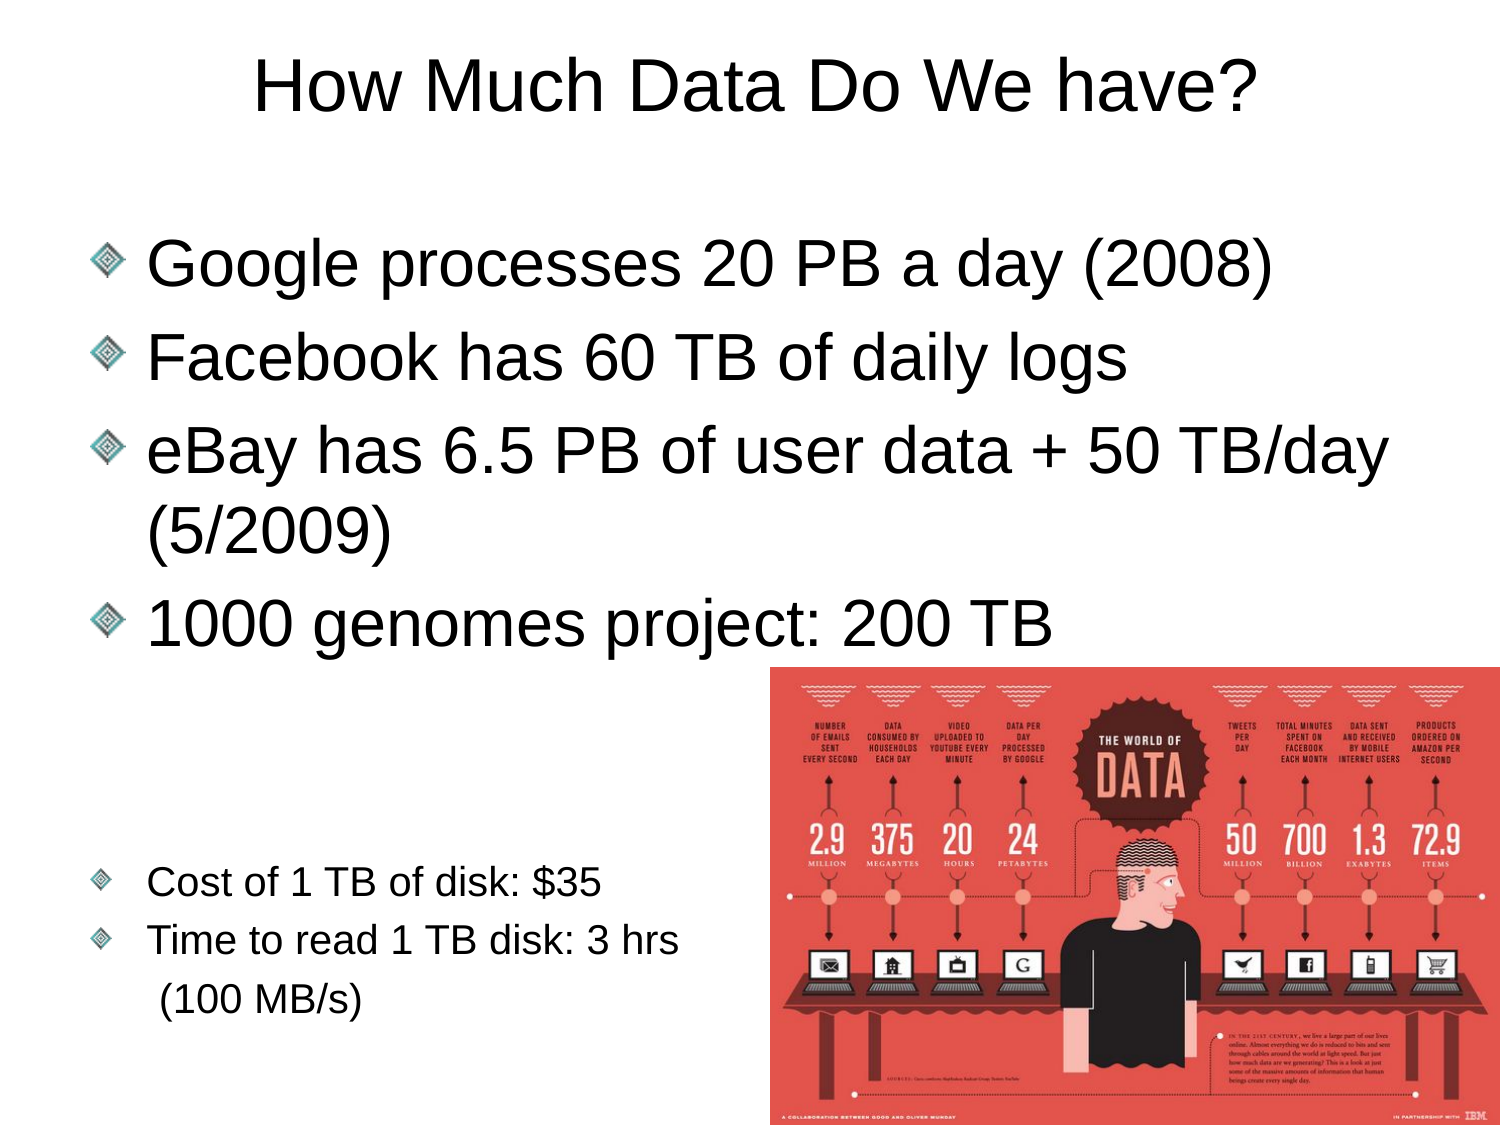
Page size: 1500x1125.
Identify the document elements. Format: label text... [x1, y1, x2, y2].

picture [770, 667, 1500, 1125]
picture [90, 242, 126, 278]
title How Much Data Do We have? [225, 0, 1288, 163]
picture [90, 335, 126, 371]
picture [90, 868, 112, 891]
picture [90, 429, 126, 465]
picture [90, 602, 126, 638]
picture [90, 927, 112, 950]
list Google processes 20 PB a day (2008) Facebook has 60 TB of daily logs eBay has 6.5 PB of user data + 50 TB/day (5/2009) 1000 genomes project: 200 TB Cost of 1 TB of disk: $35 Time to read 1 TB disk: 3 hrs (100 MB/s) [75, 212, 1425, 863]
